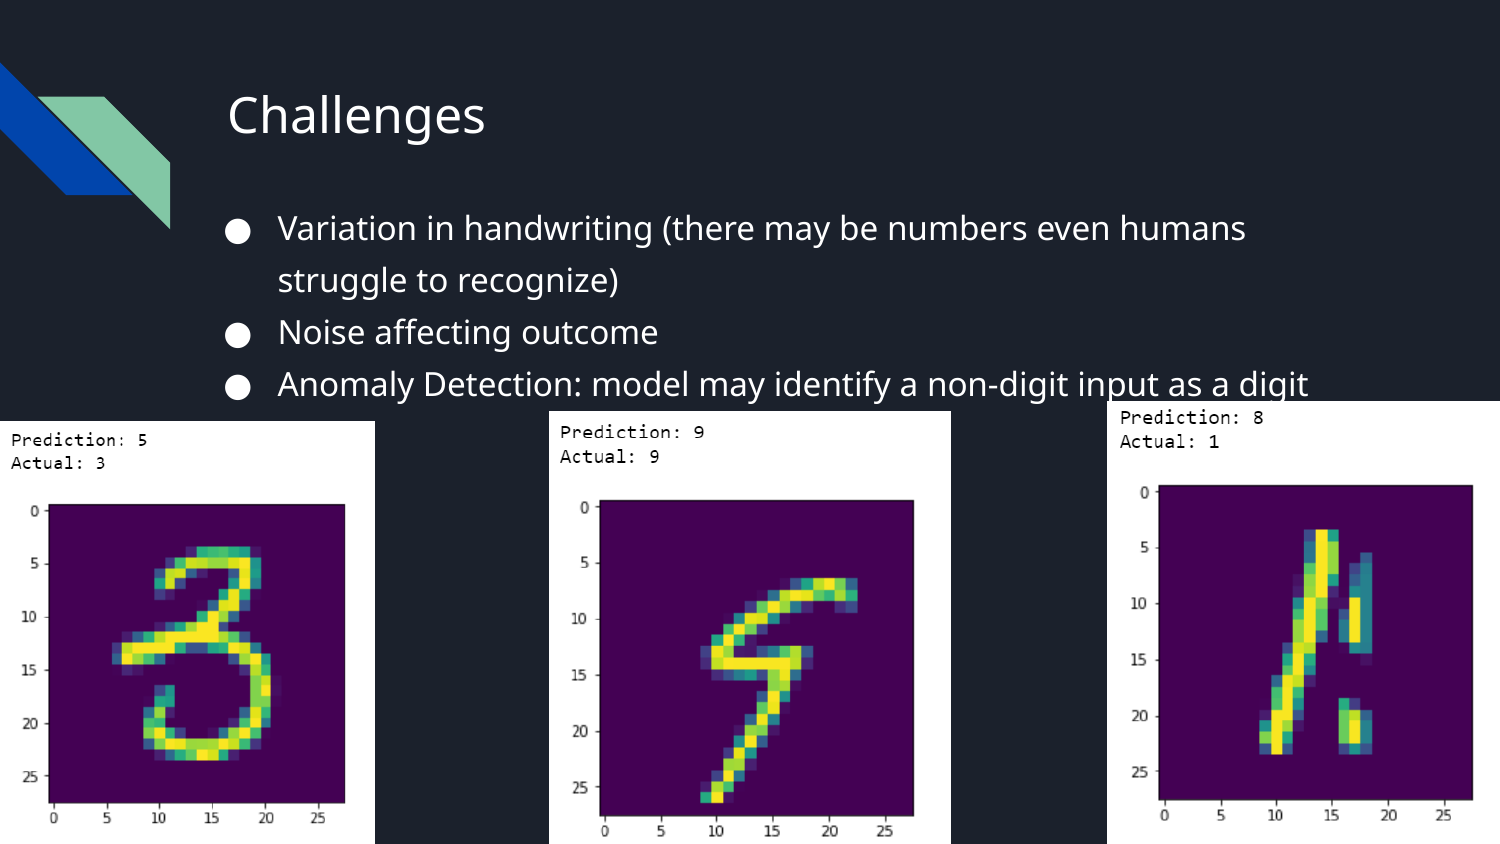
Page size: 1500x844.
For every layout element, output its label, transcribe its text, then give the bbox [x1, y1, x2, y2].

list Variation in handwriting (there may be numbers even humans struggle to recognize) Noise affecting outcome Anomaly Detection: model may identify a non-digit input as a digit [187, 183, 1343, 661]
picture [549, 411, 951, 844]
picture [0, 421, 375, 844]
title Challenges [212, 64, 1368, 215]
picture [1107, 401, 1500, 844]
